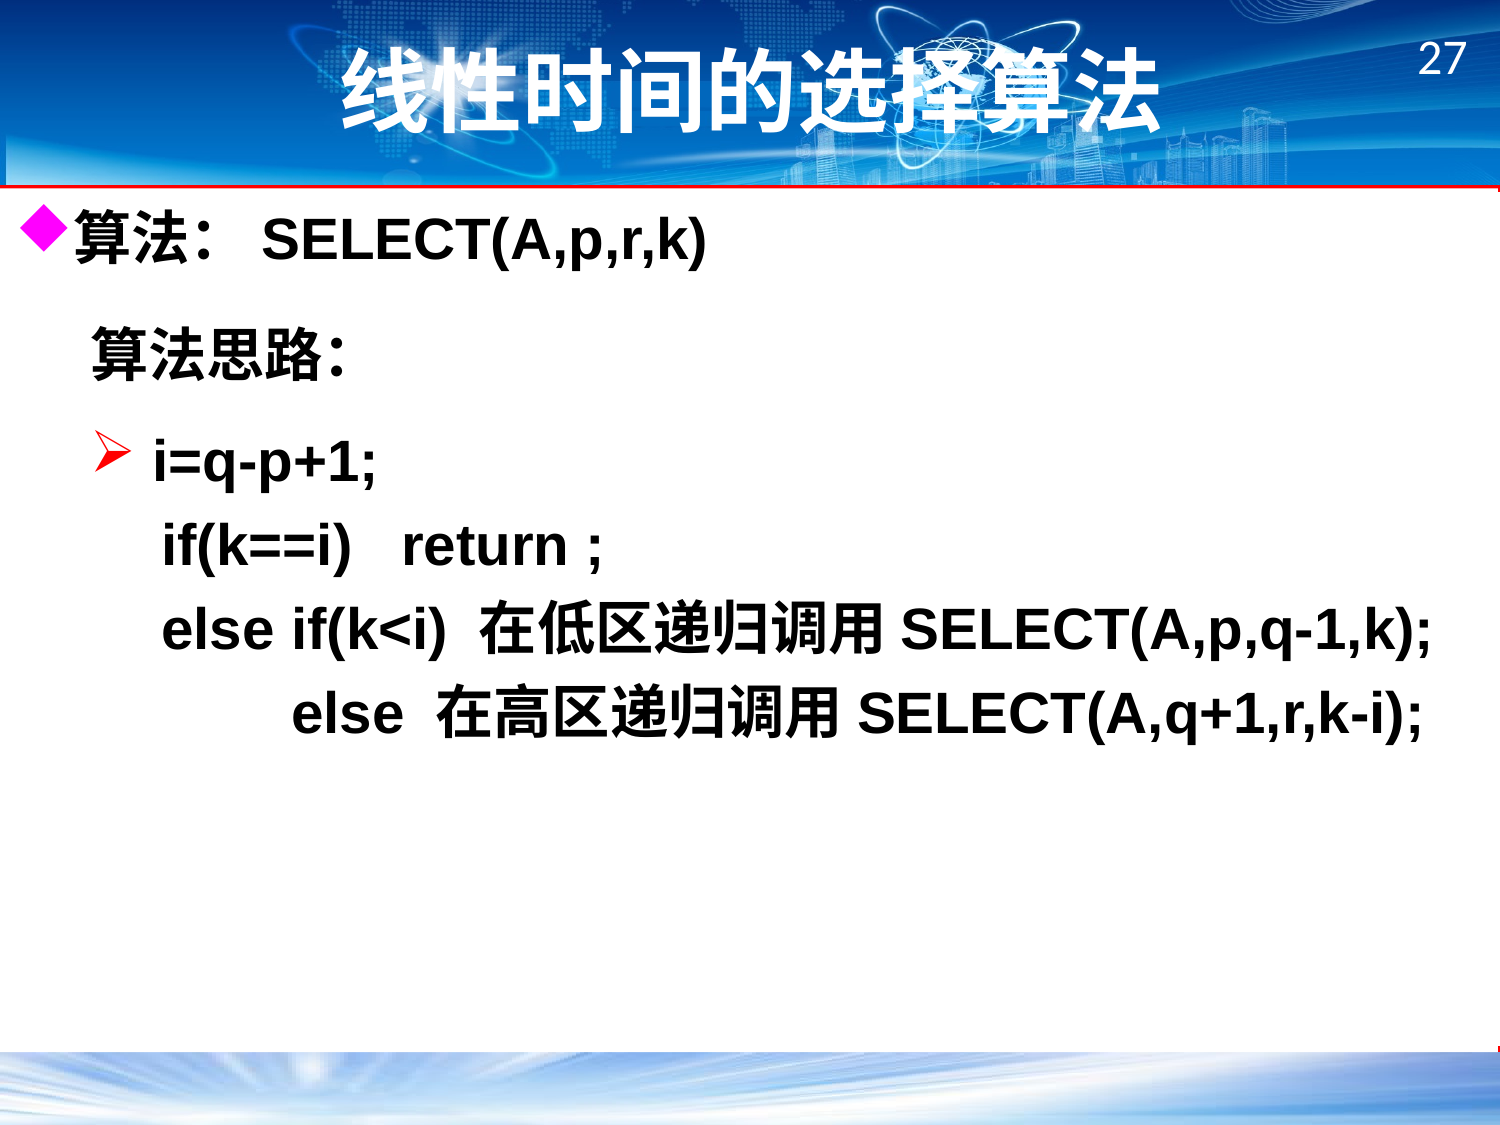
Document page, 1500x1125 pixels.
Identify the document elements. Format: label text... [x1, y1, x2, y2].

title 线性时间的选择算法 [3, 2, 1500, 189]
picture [0, 0, 1500, 185]
picture [0, 1052, 1500, 1125]
